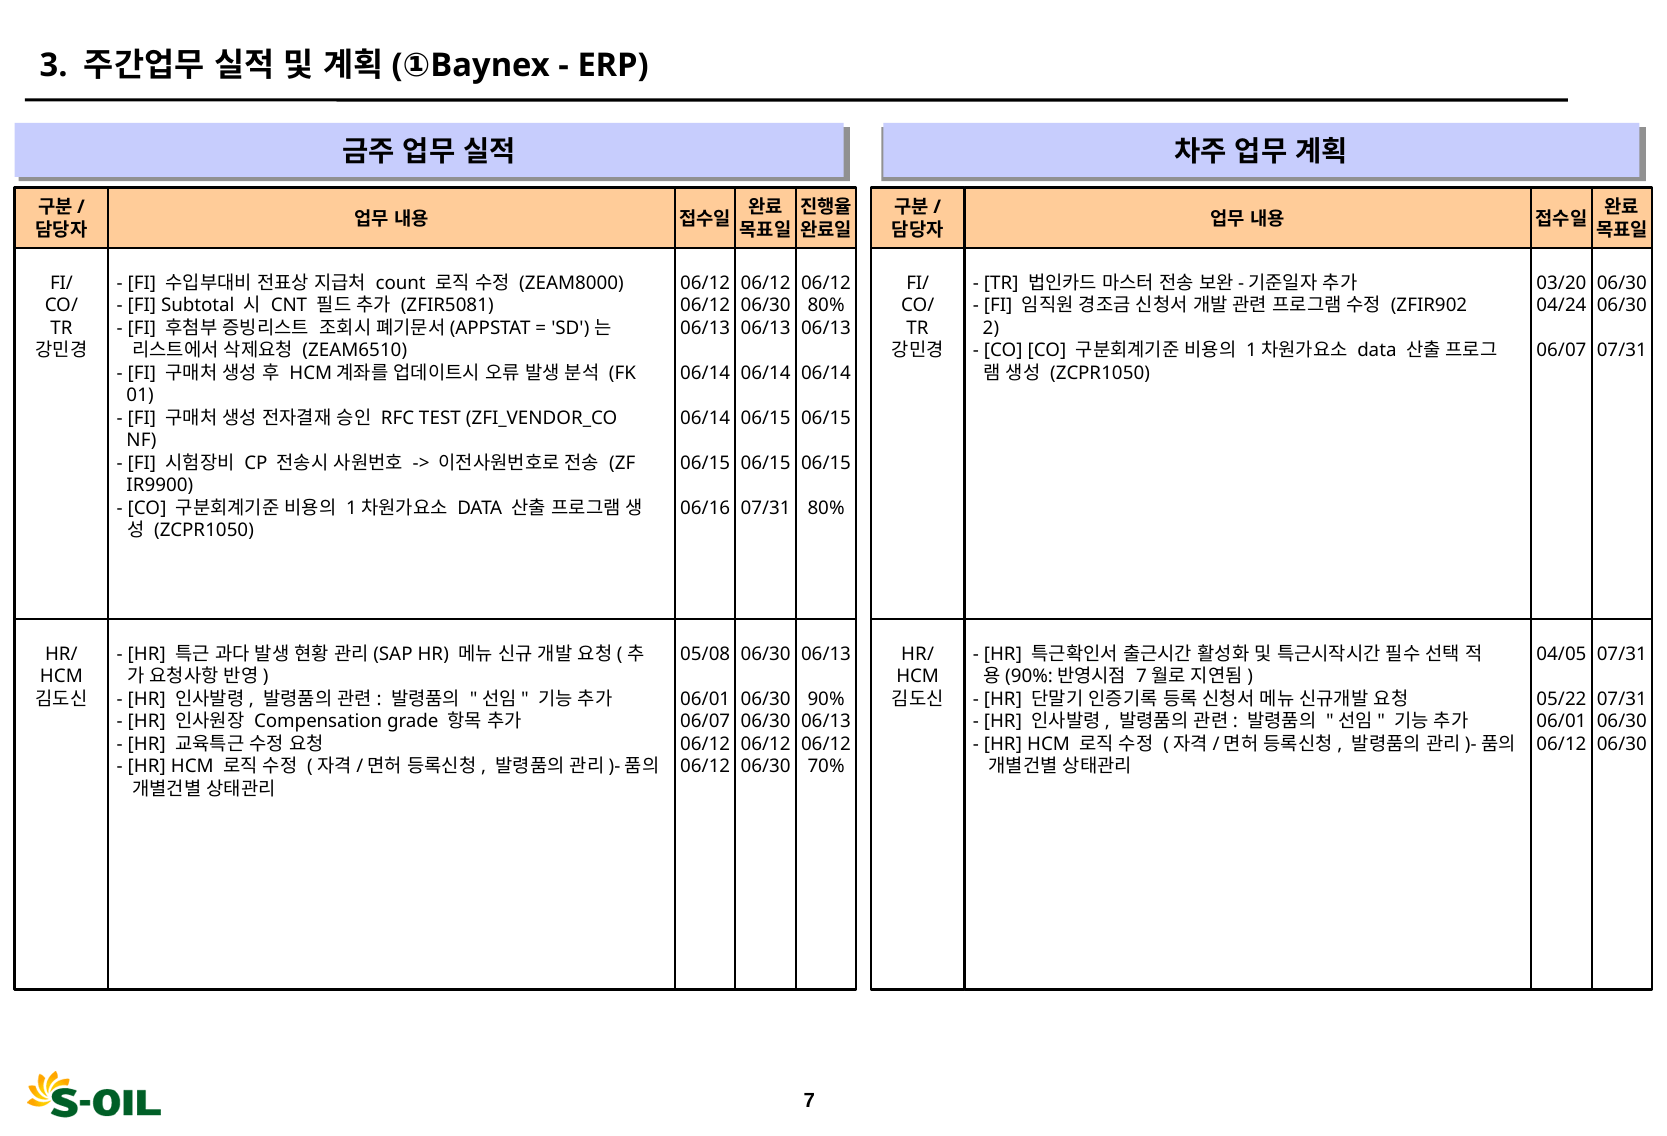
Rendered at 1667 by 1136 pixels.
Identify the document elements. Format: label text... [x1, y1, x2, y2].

text_box 접수일 [675, 187, 735, 247]
text_box FI/ CO/ TR 강민경 [870, 247, 964, 618]
text_box 구분/ 담당자 [14, 187, 108, 247]
text_box 업무 내용 [964, 187, 1531, 247]
text_box " " [881, 127, 1646, 182]
text_box 차주 업무 계획 [883, 122, 1640, 177]
text_box 진행율 완료일 [795, 187, 857, 247]
text_box HR/ HCM 김도신 [870, 618, 964, 990]
text_box 금주 업무 실적 [14, 122, 844, 177]
text_box 06/13 90% 06/13 06/12 70% [795, 618, 857, 990]
text_box [108, 247, 675, 618]
text_box [108, 618, 675, 990]
text_box [964, 618, 1532, 990]
text_box 06/30 06/30 06/30 06/12 06/30 [736, 618, 795, 990]
text_box 구분/ 담당자 [870, 187, 964, 247]
text_box 03/20 04/24 06/07 [1532, 247, 1592, 618]
text_box 06/30 06/30 07/31 [1592, 247, 1653, 618]
text_box 완료 목표일 [735, 187, 795, 247]
text_box FI/ CO/ TR 강민경 [14, 247, 108, 618]
text_box HR/ HCM 김도신 [14, 618, 108, 990]
text_box 06/12 80% 06/13 06/14 06/15 06/15 80% [795, 247, 857, 618]
text_box 접수일 [1531, 187, 1591, 247]
text_box 업무 내용 [108, 187, 675, 247]
text_box 06/12 06/30 06/13 06/14 06/15 06/15 07/31 [736, 247, 795, 618]
text_box [964, 247, 1532, 618]
text_box 04/05 05/22 06/01 06/12 [1532, 618, 1592, 990]
text_box 07/31 07/31 06/30 06/30 [1592, 618, 1653, 990]
text_box 05/08 06/01 06/07 06/12 06/12 [675, 618, 736, 990]
text_box 완료 목표일 [1591, 187, 1653, 247]
text_box " " [18, 127, 850, 182]
text_box 3. 주간업무 실적 및 계획(①Baynex - ERP) [39, 43, 1019, 107]
text_box 06/12 06/12 06/13 06/14 06/14 06/15 06/16 [675, 247, 736, 618]
